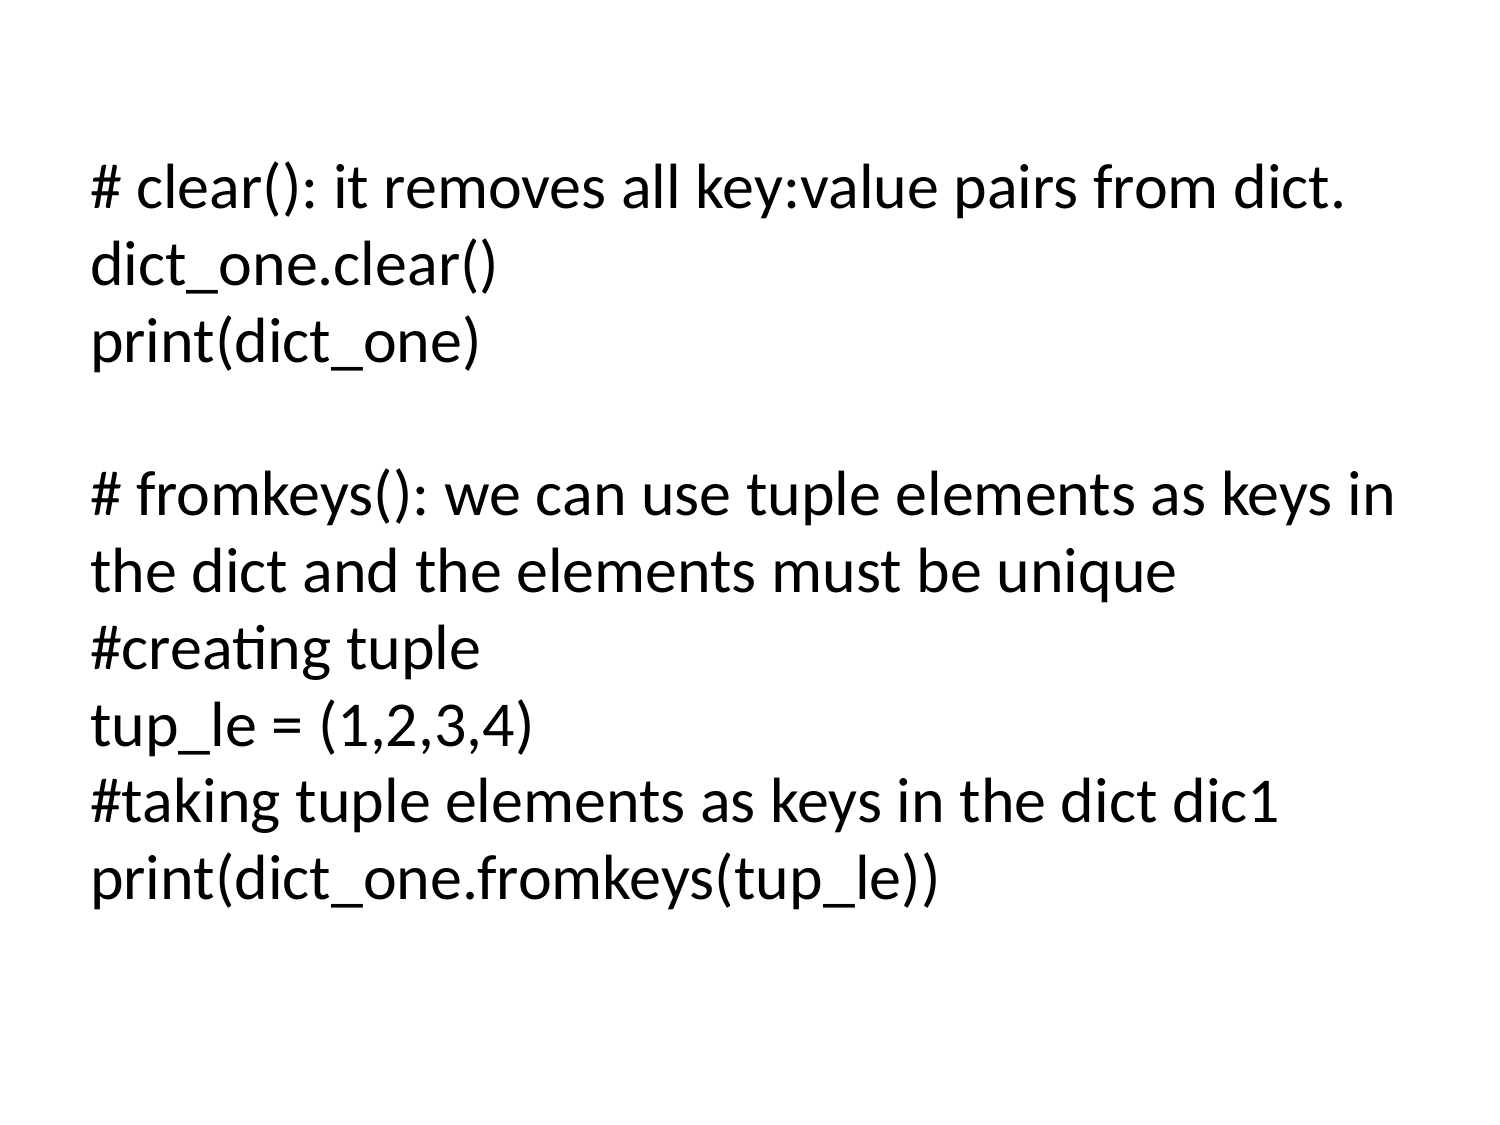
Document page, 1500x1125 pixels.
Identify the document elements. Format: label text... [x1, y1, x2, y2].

list # clear(): it removes all key:value pairs from dict. dict_one.clear() print(dict_one) # fromkeys(): we can use tuple elements as keys in the dict and the elements must be unique #creating tuple tup_le = (1,2,3,4) #taking tuple elements as keys in the dict dic1 print(dict_one.fromkeys(tup_le)) [75, 137, 1425, 1005]
